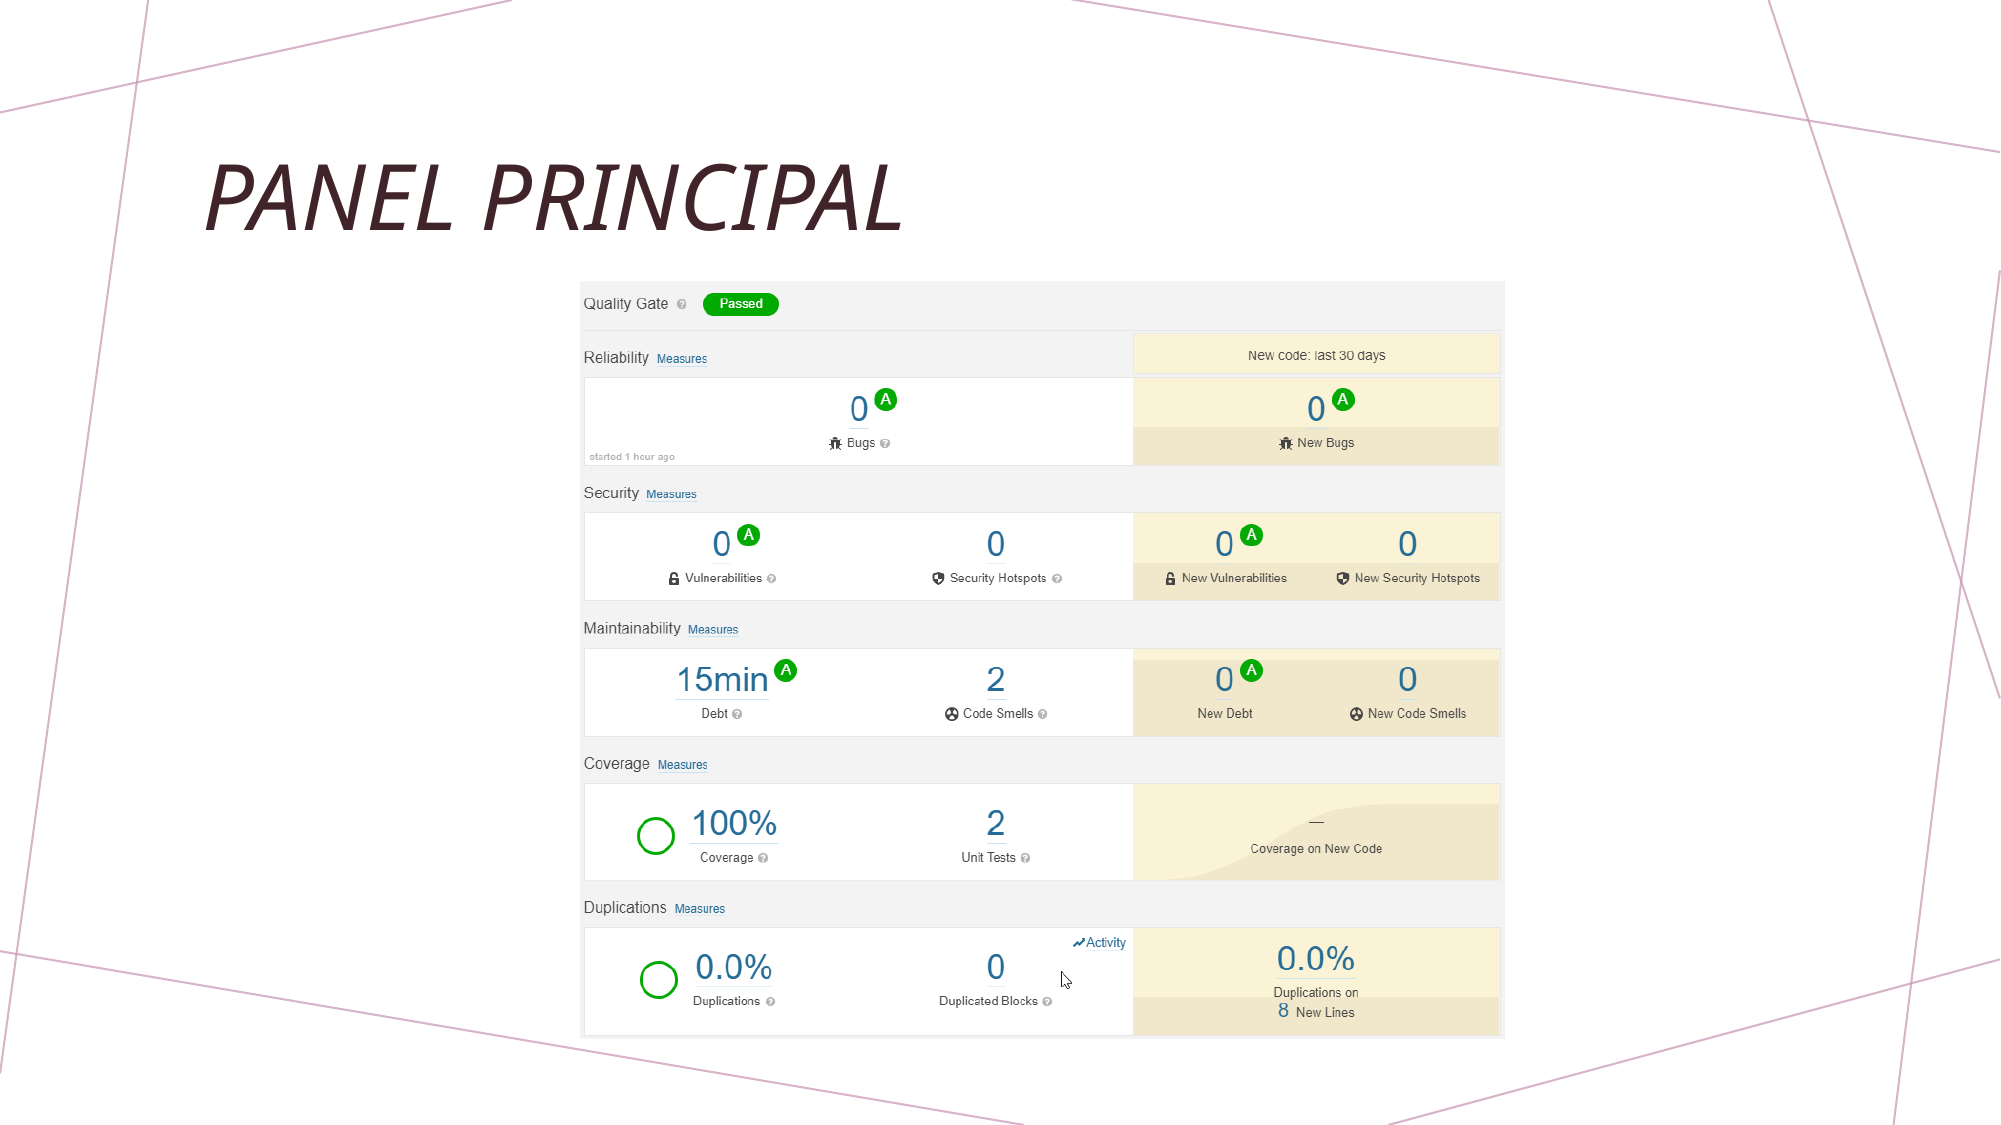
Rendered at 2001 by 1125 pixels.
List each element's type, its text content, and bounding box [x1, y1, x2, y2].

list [580, 281, 1505, 1039]
title Panel Principal [187, 87, 1813, 315]
